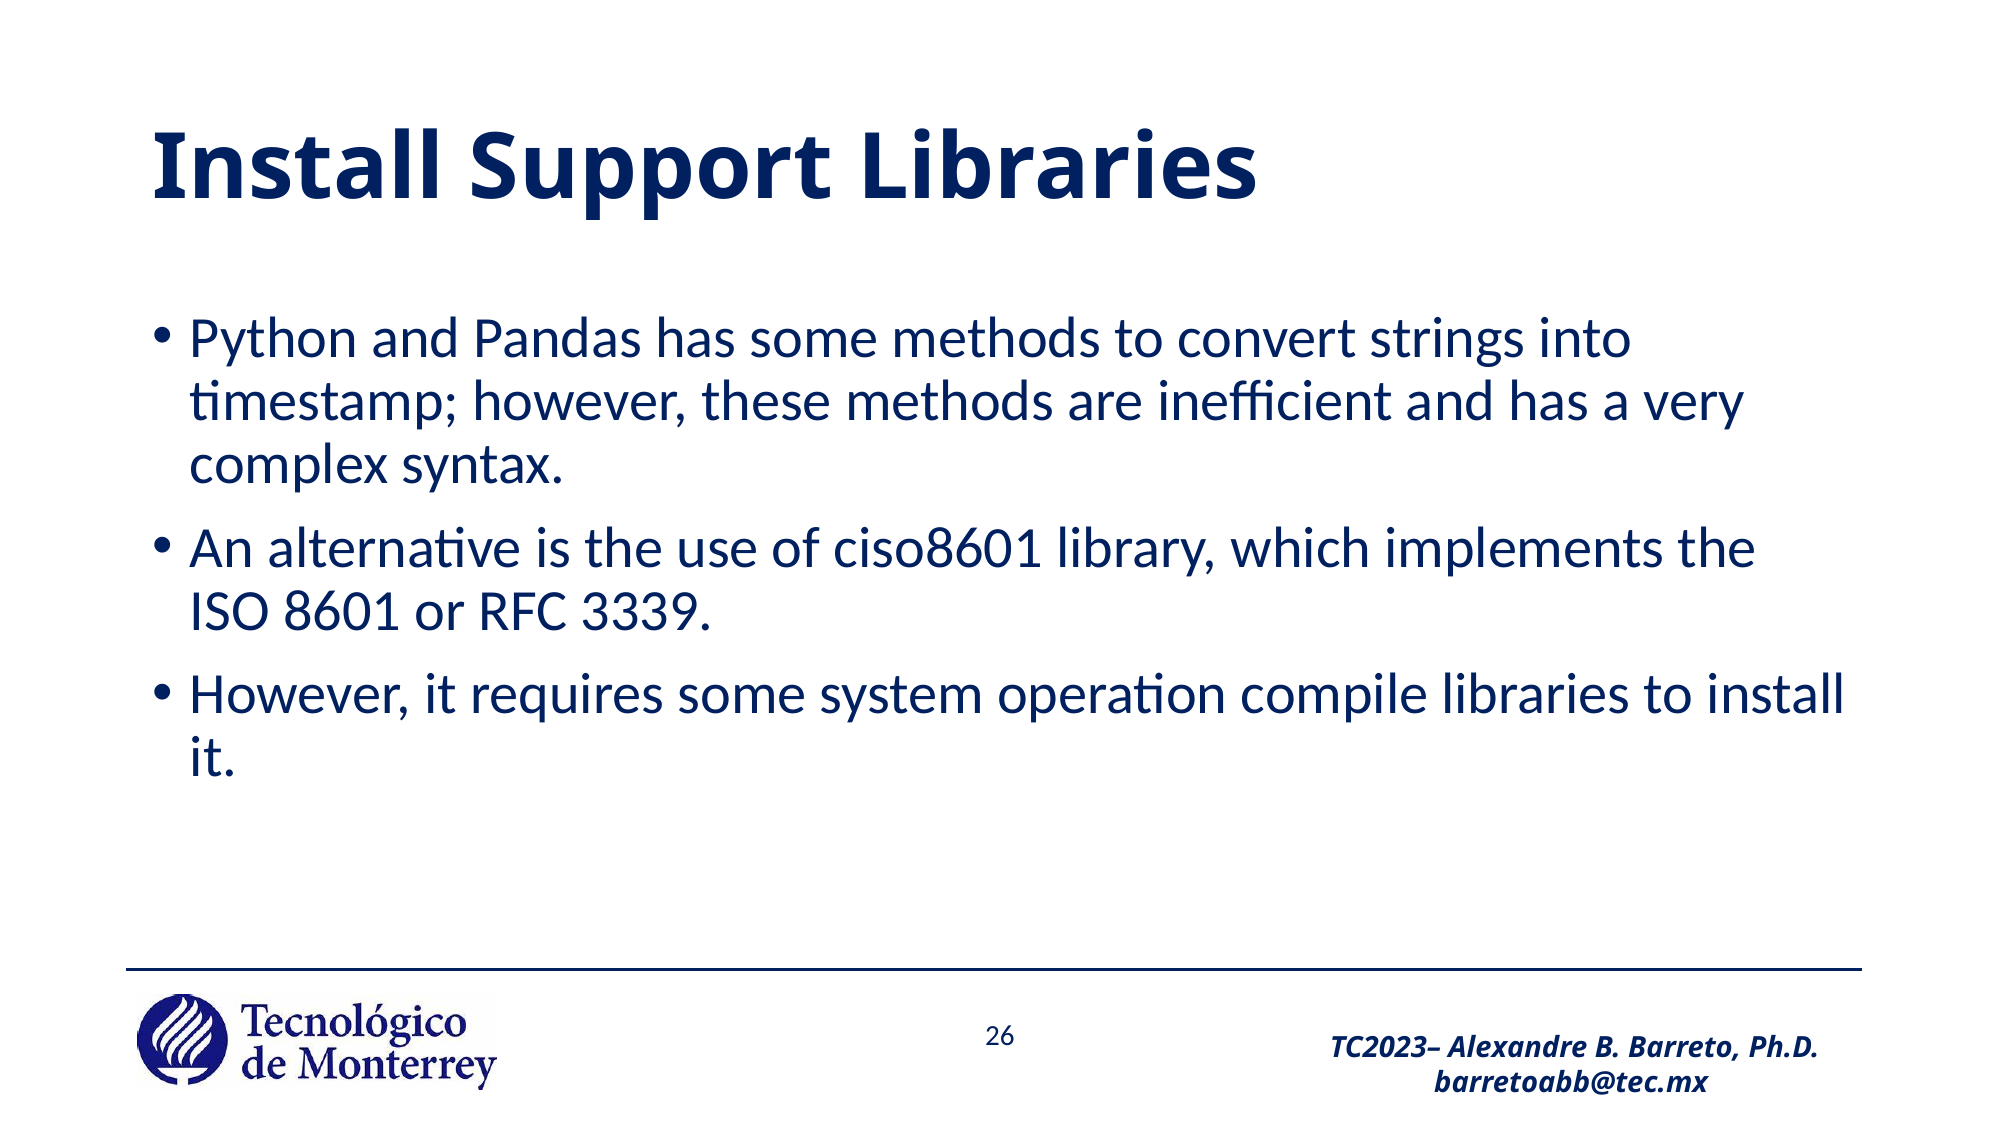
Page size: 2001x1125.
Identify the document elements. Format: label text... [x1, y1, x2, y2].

list Python and Pandas has some methods to convert strings into timestamp; however, these methods are inefficient and has a very complex syntax. An alternative is the use of ciso8601 library, which implements the ISO 8601 or RFC 3339. However, it requires some system operation compile libraries to install it. [137, 299, 1863, 895]
picture [137, 994, 497, 1090]
title Install Support Libraries [137, 59, 1863, 278]
